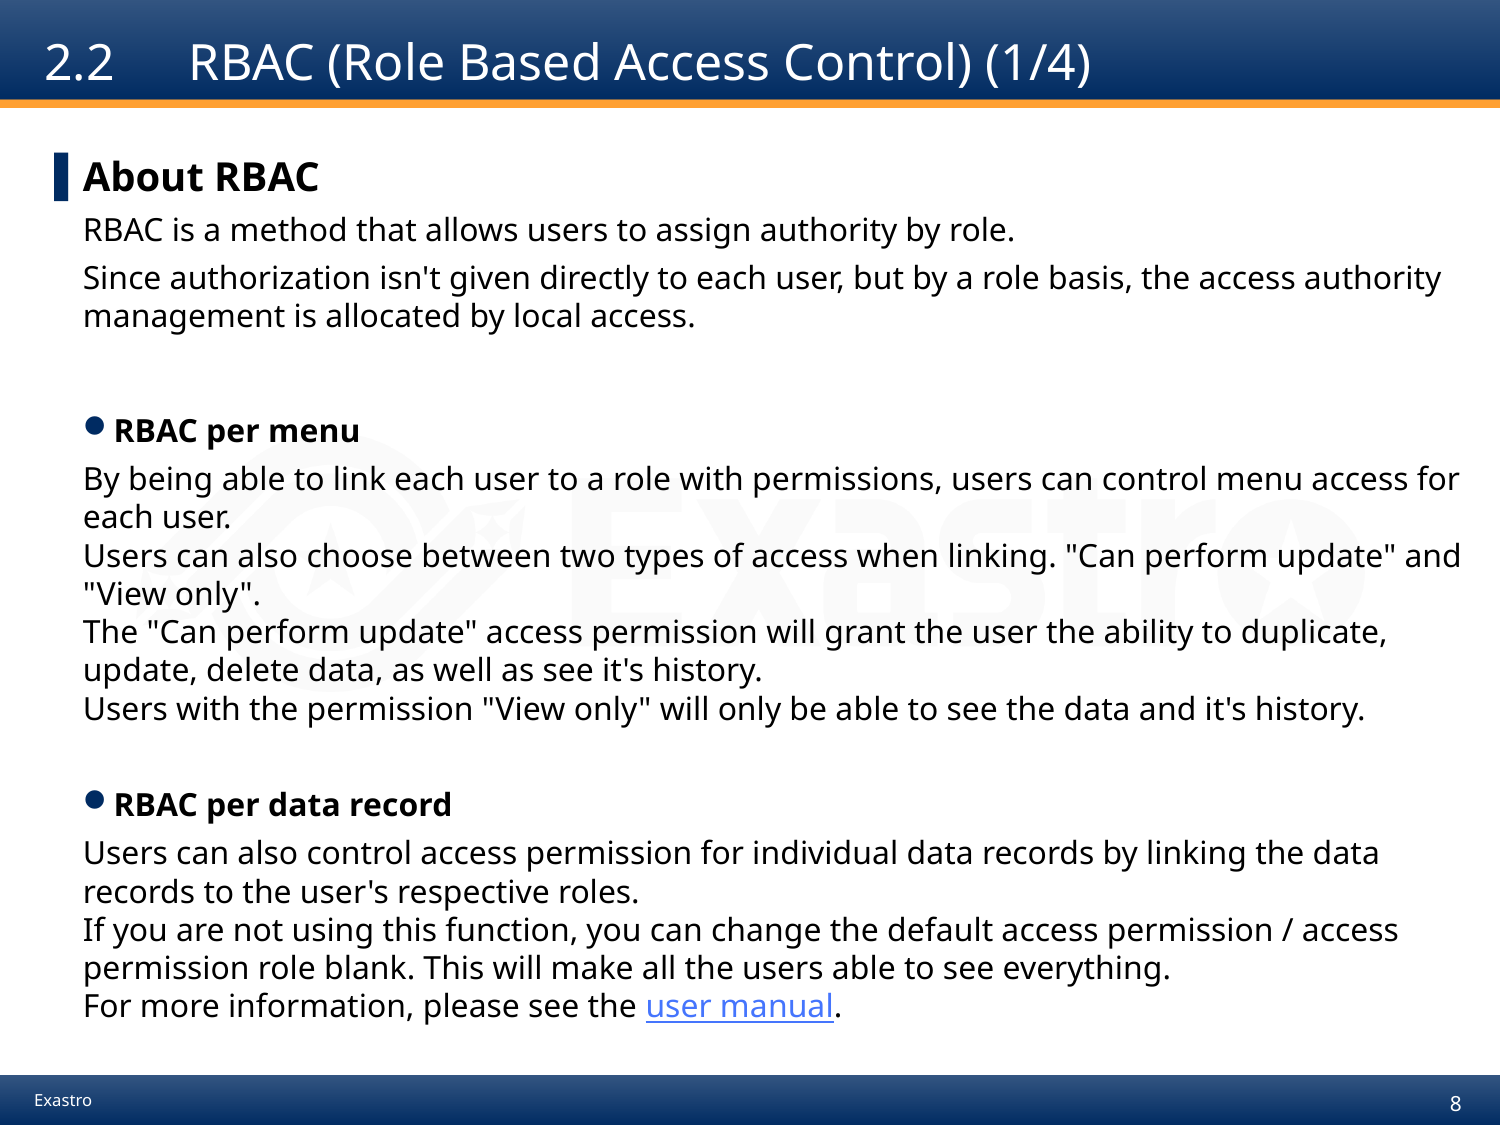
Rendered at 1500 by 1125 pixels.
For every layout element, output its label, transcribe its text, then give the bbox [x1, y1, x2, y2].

picture [0, 0, 1500, 1125]
list About RBAC RBAC is a method that allows users to assign authority by role. Since authorization isn't given directly to each user, but by a role basis, the access authority management is allocated by local access. RBAC per menu By being able to link each user to a role with permissions, users can control menu access for each user. Users can also choose between two types of access when linking. "Can perform update" and "View only". The "Can perform update" access permission will grant the user the ability to duplicate, update, delete data, as well as see it's history. Users with the permission "View only" will only be able to see the data and it's history. RBAC per data record Users can also control access permission for individual data records by linking the data records to the user's respective roles. If you are not using this function, you can change the default access permission / access permission role blank. This will make all the users able to see everything. For more information, please see the user manual. [39, 143, 1481, 1042]
title 2.2 RBAC (Role Based Access Control) (1/4) [29, 18, 1471, 96]
